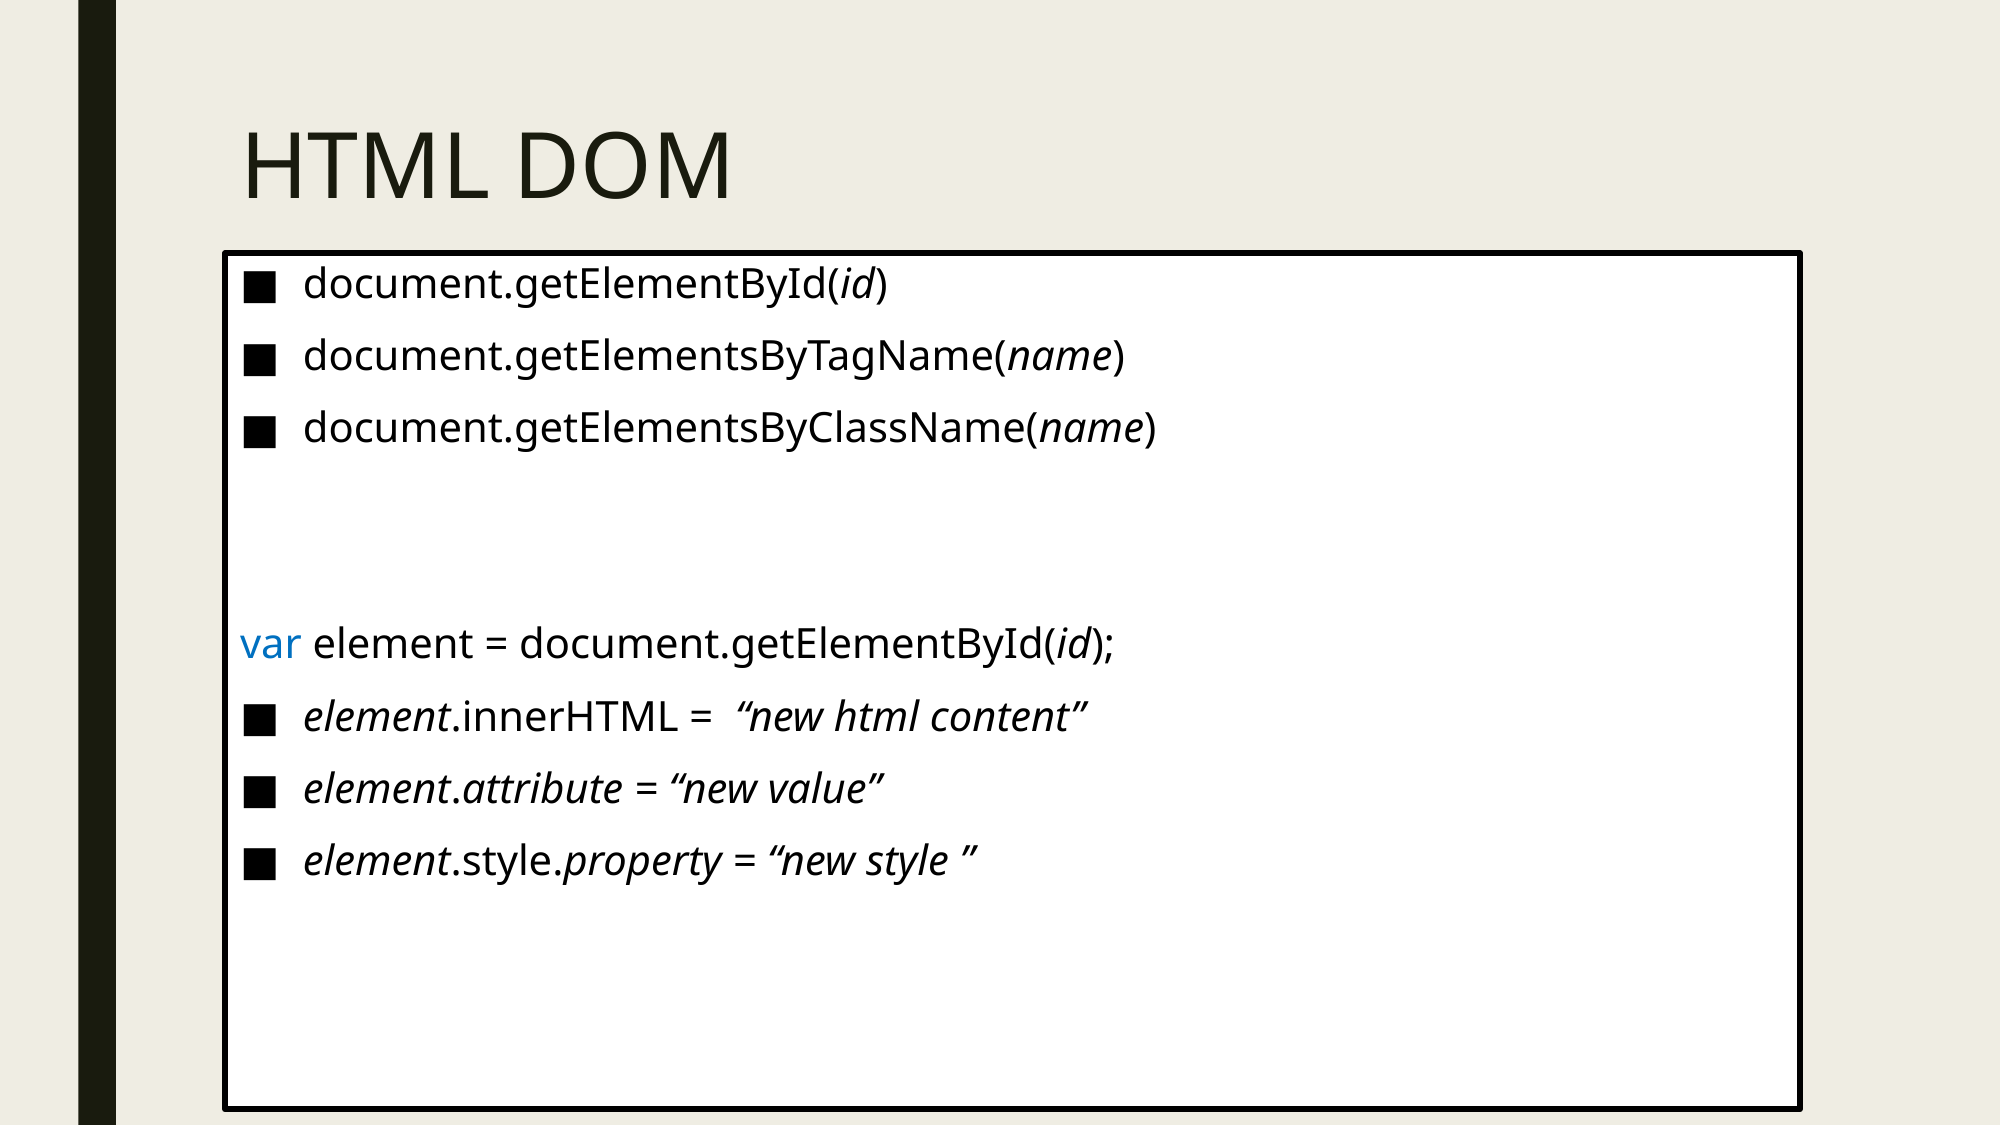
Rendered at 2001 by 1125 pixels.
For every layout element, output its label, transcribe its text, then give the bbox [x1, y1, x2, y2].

list document.getElementById(id) document.getElementsByTagName(name) document.getElementsByClassName(name) var element = document.getElementById(id); element.innerHTML = “new html content” element.attribute = “new value” element.style.property = “new style ” [222, 250, 1803, 1112]
title HTML DOM [225, 112, 1800, 250]
